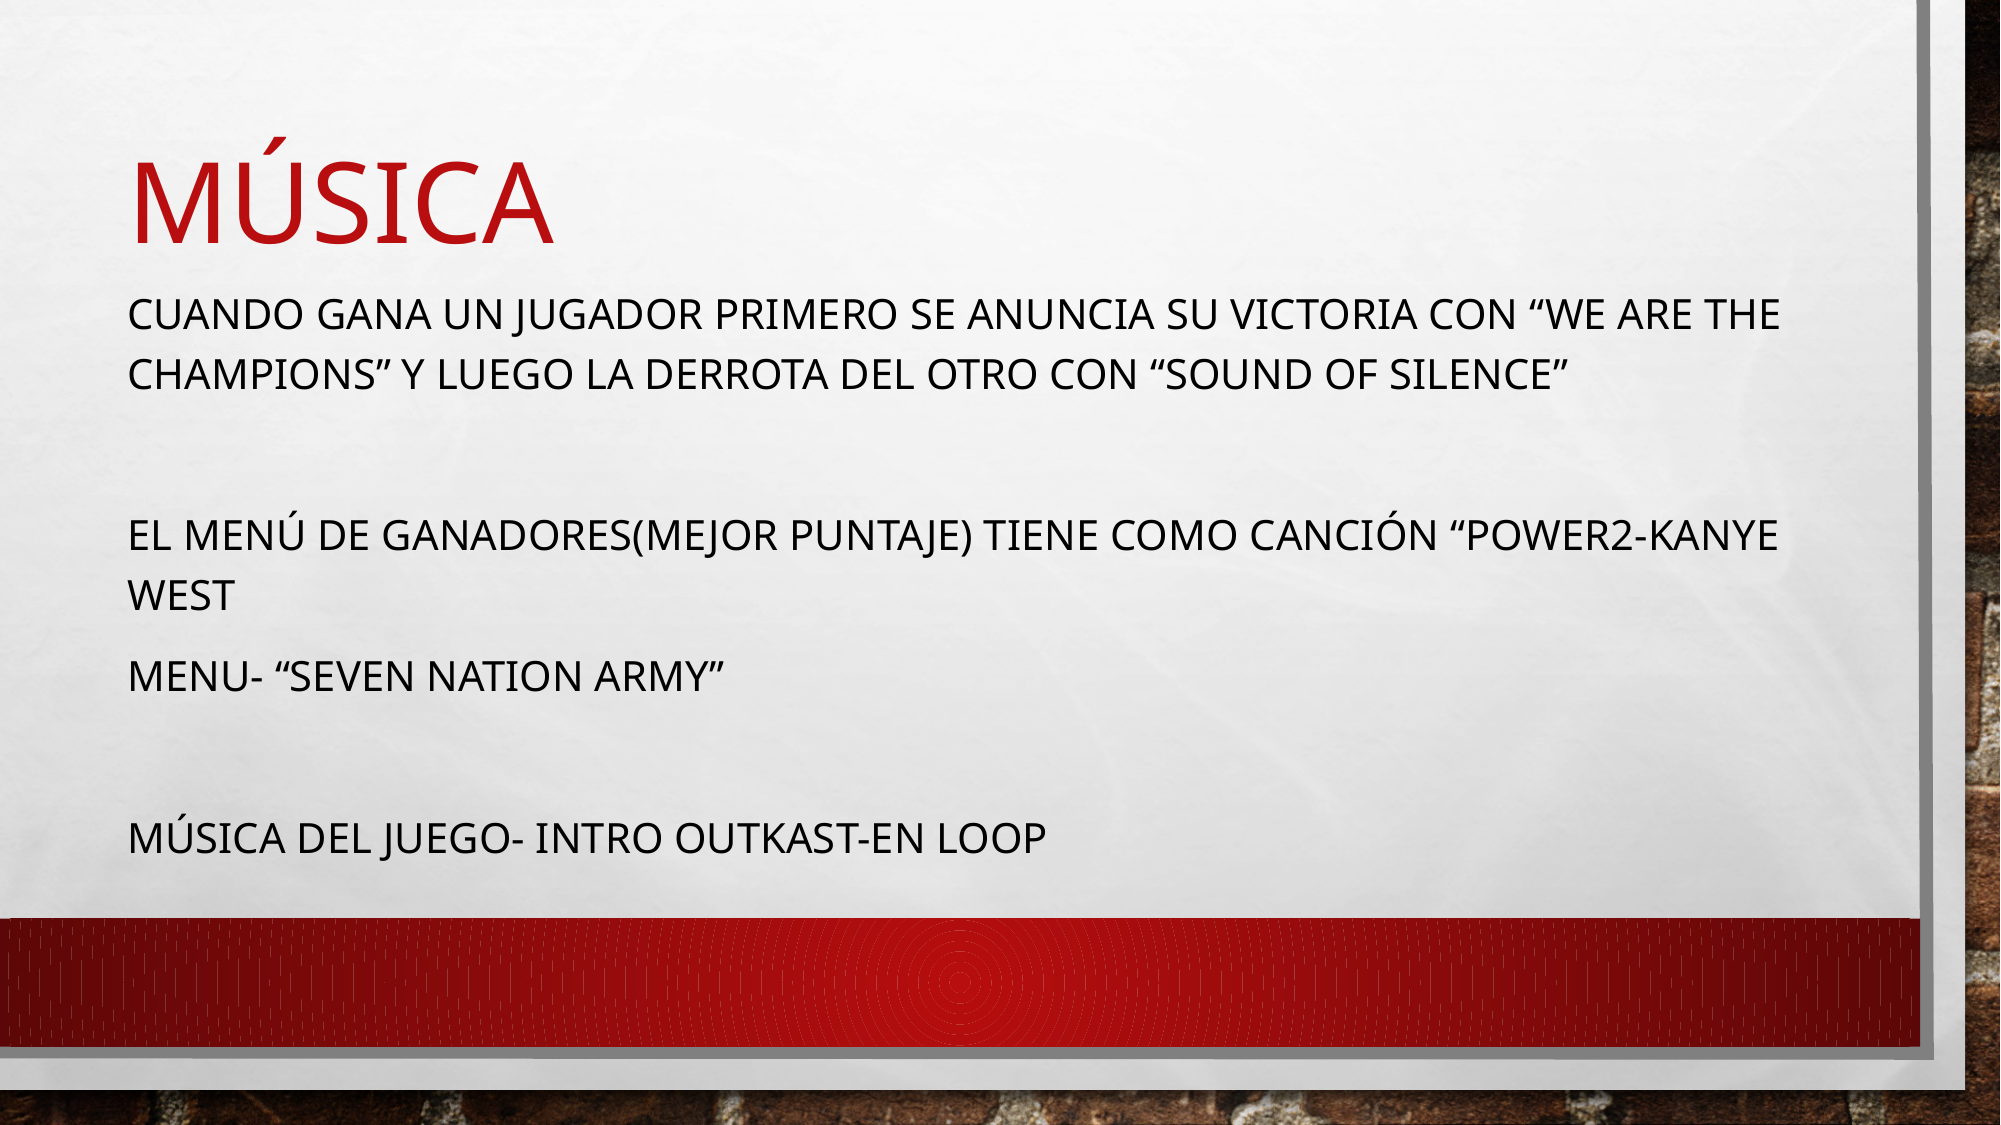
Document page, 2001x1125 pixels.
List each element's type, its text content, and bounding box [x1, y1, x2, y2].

list Cuando gana un jugador primero se anuncia su victoria con “We are the champions” y luego la derrota del otro con “Sound of Silence” El menú de ganadores(mejor puntaje) tiene como canción “Power2-Kanye West Menu- “Seven Nation Army” Música del juego- intro Outkast-en loop [112, 338, 1818, 882]
picture [0, 0, 2000, 1125]
title Música [112, 112, 1818, 302]
